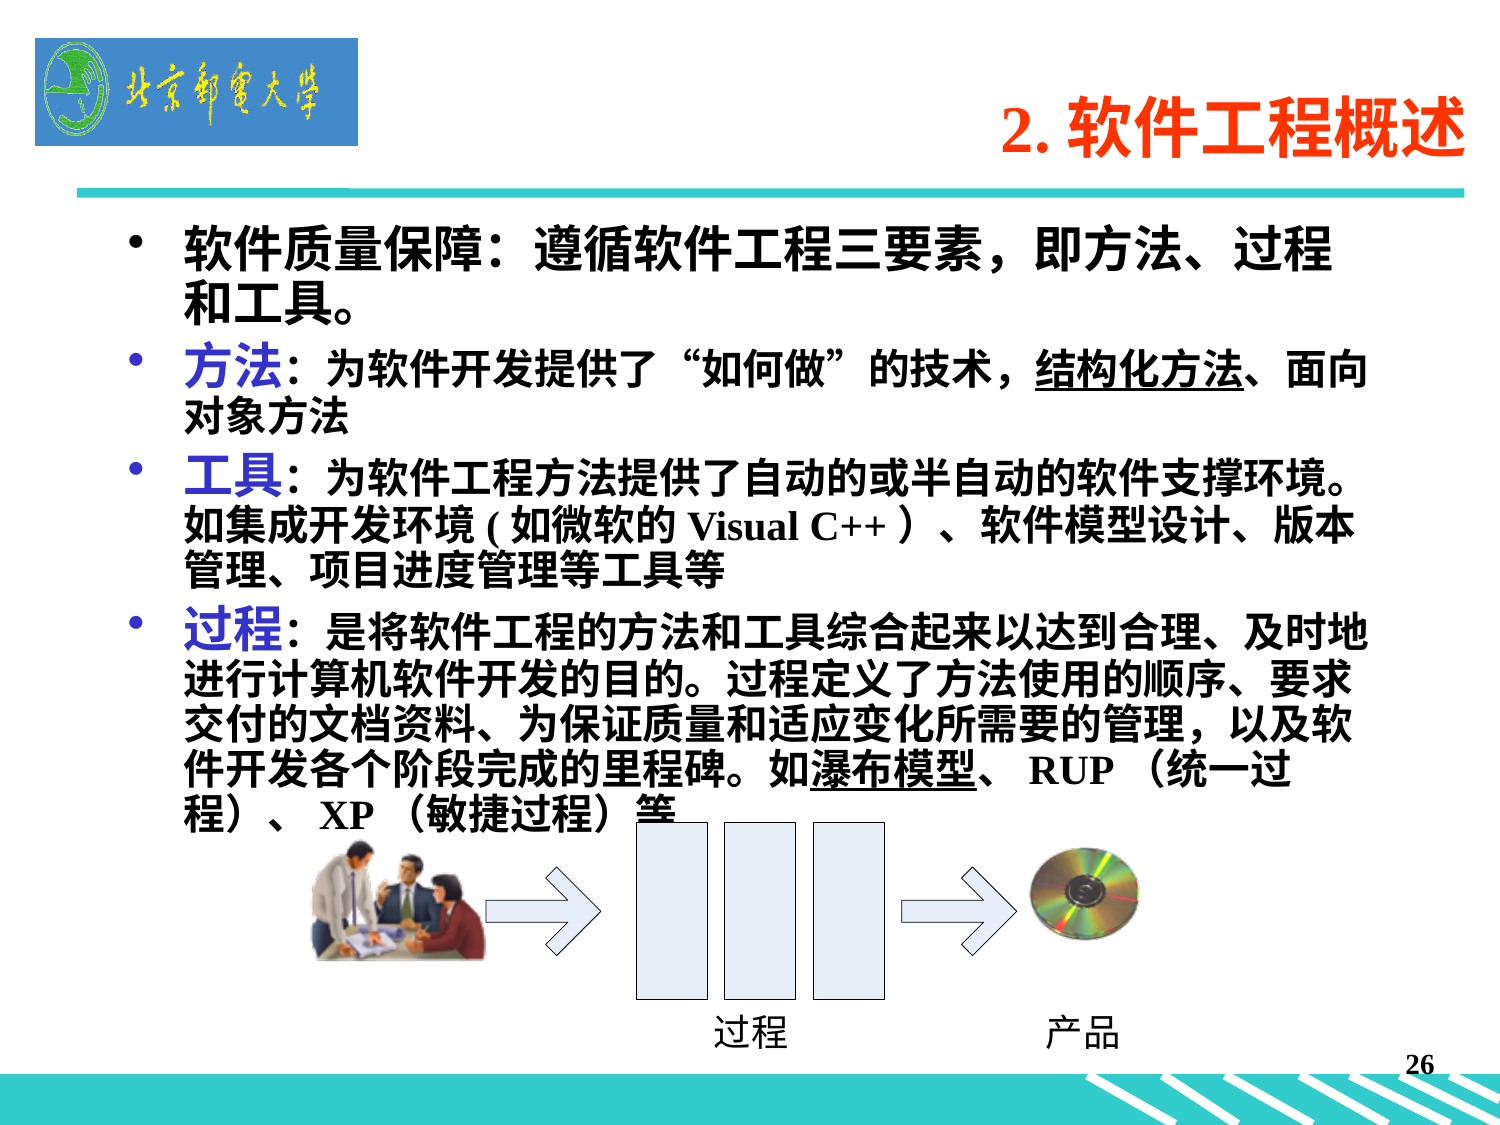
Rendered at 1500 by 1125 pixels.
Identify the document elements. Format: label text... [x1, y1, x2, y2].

list 软件质量保障：遵循软件工程三要素，即方法、过程和工具。 方法：为软件开发提供了“如何做”的技术，结构化方法、面向对象方法 工具：为软件工程方法提供了自动的或半自动的软件支撑环境。如集成开发环境(如微软的Visual C++）、软件模型设计、版本管理、项目进度管理等工具等 过程：是将软件工程的方法和工具综合起来以达到合理、及时地进行计算机软件开发的目的。过程定义了方法使用的顺序、要求交付的文档资料、为保证质量和适应变化所需要的管理，以及软件开发各个阶段完成的里程碑。如瀑布模型、RUP（统一过程）、XP（敏捷过程）等 [112, 216, 1388, 974]
title 2.软件工程概述 [207, 66, 1483, 185]
slide_number 26 [1137, 1037, 1451, 1113]
picture [34, 37, 358, 146]
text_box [300, 816, 1156, 1077]
